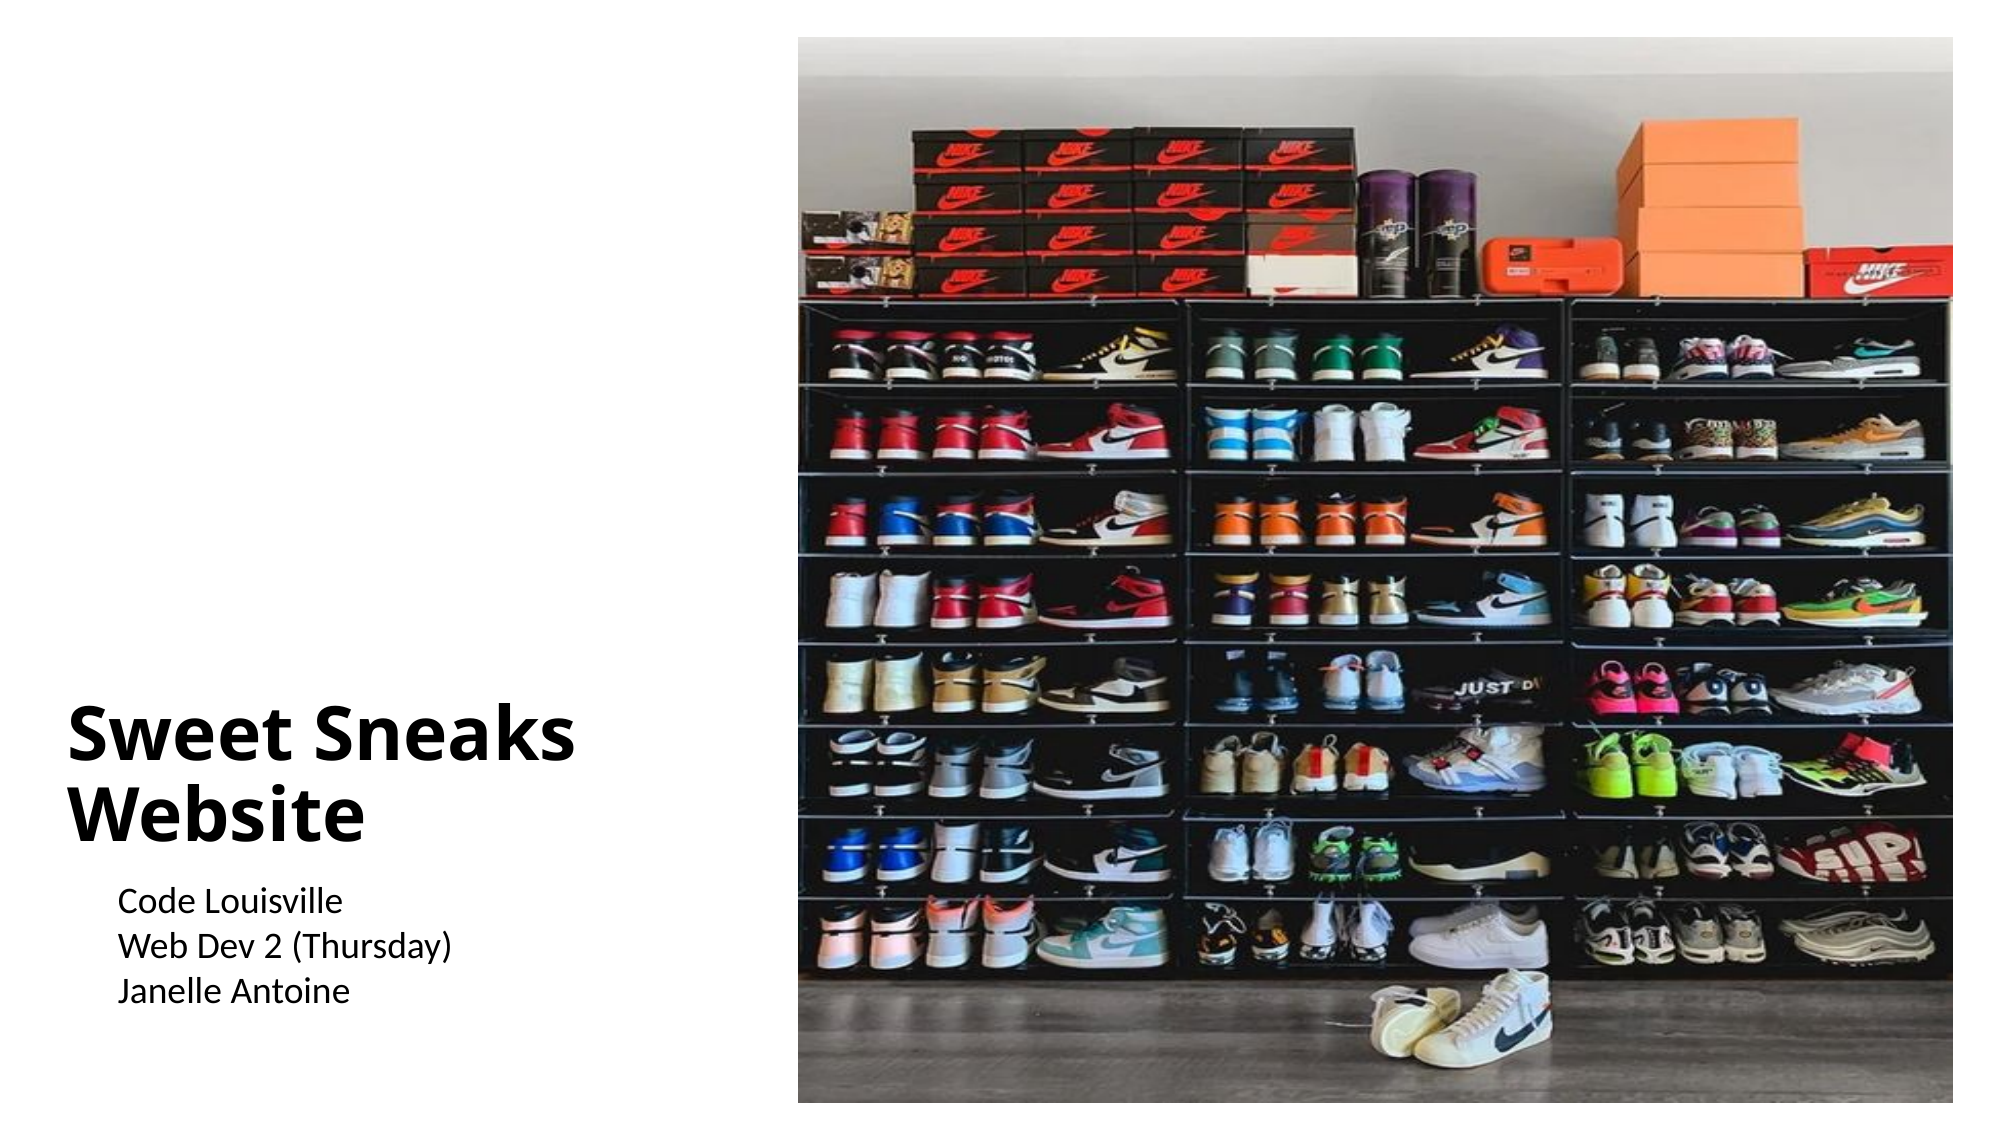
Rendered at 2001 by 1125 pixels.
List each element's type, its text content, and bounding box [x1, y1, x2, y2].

title Sweet Sneaks Website [52, 685, 798, 866]
text_box Code Louisville Web Dev 2 (Thursday) Janelle Antoine [103, 868, 468, 1019]
picture [798, 37, 1953, 1103]
